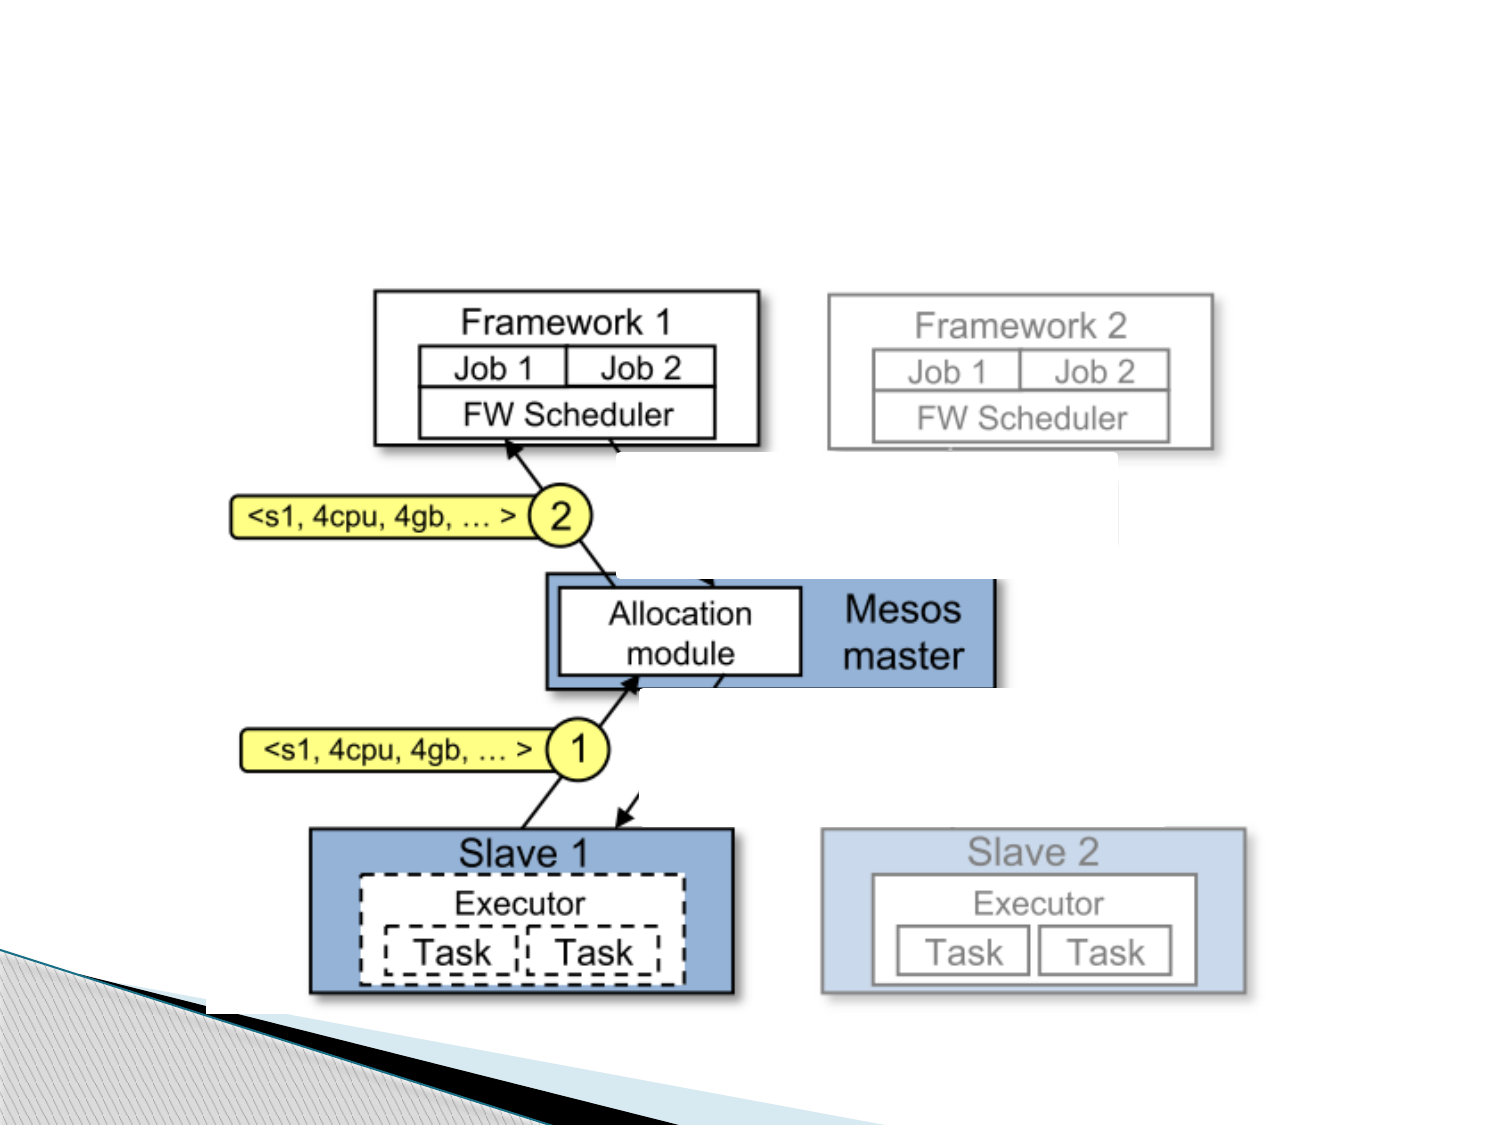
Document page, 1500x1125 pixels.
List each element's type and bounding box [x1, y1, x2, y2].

list [206, 255, 1282, 1014]
